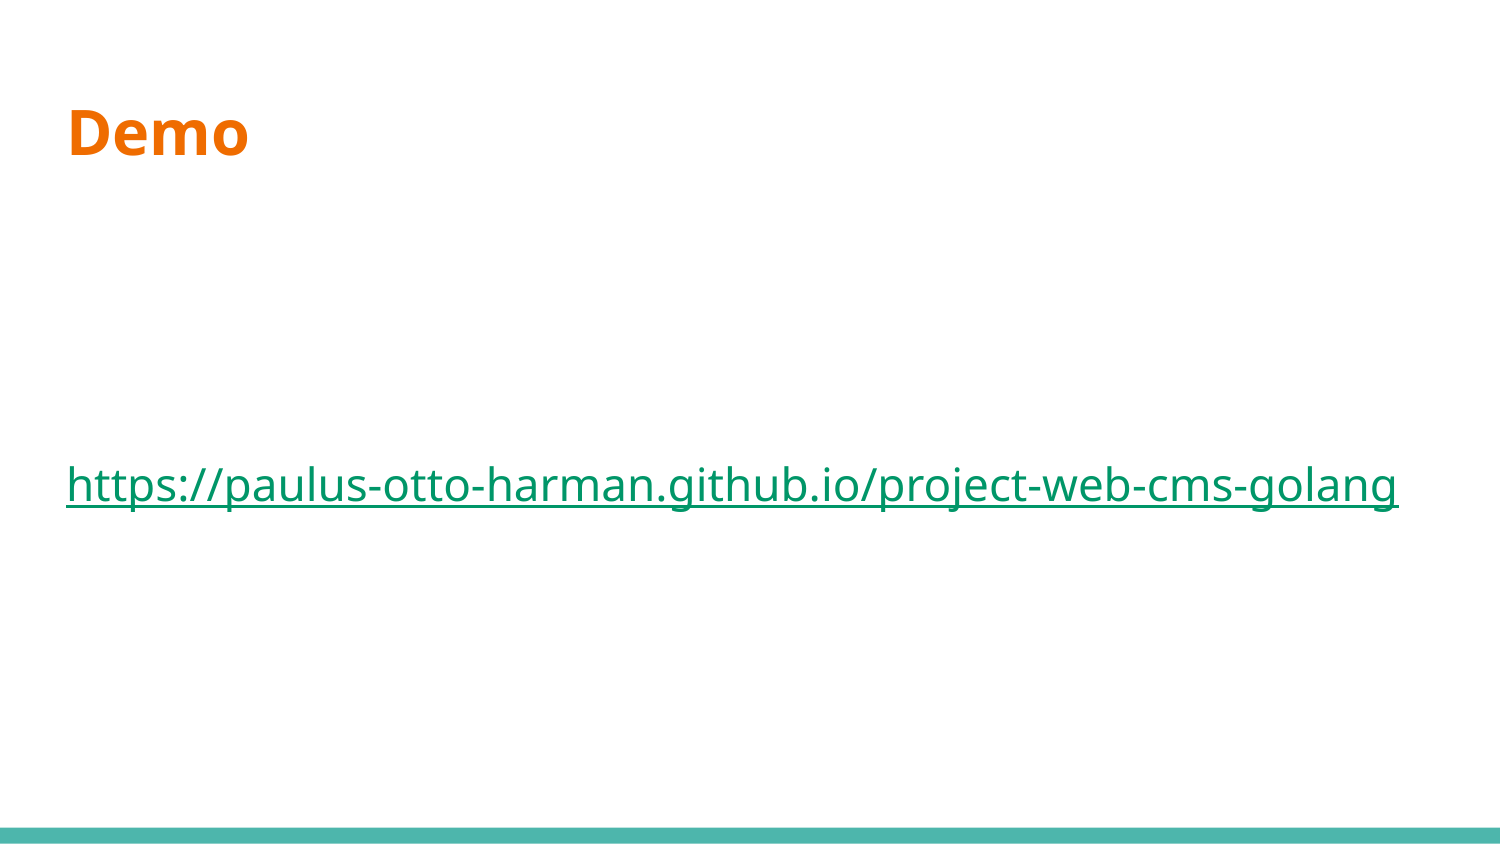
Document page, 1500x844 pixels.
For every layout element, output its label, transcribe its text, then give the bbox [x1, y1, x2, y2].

list https://paulus-otto-harman.github.io/project-web-cms-golang [51, 207, 1449, 750]
title Demo [51, 72, 1449, 189]
